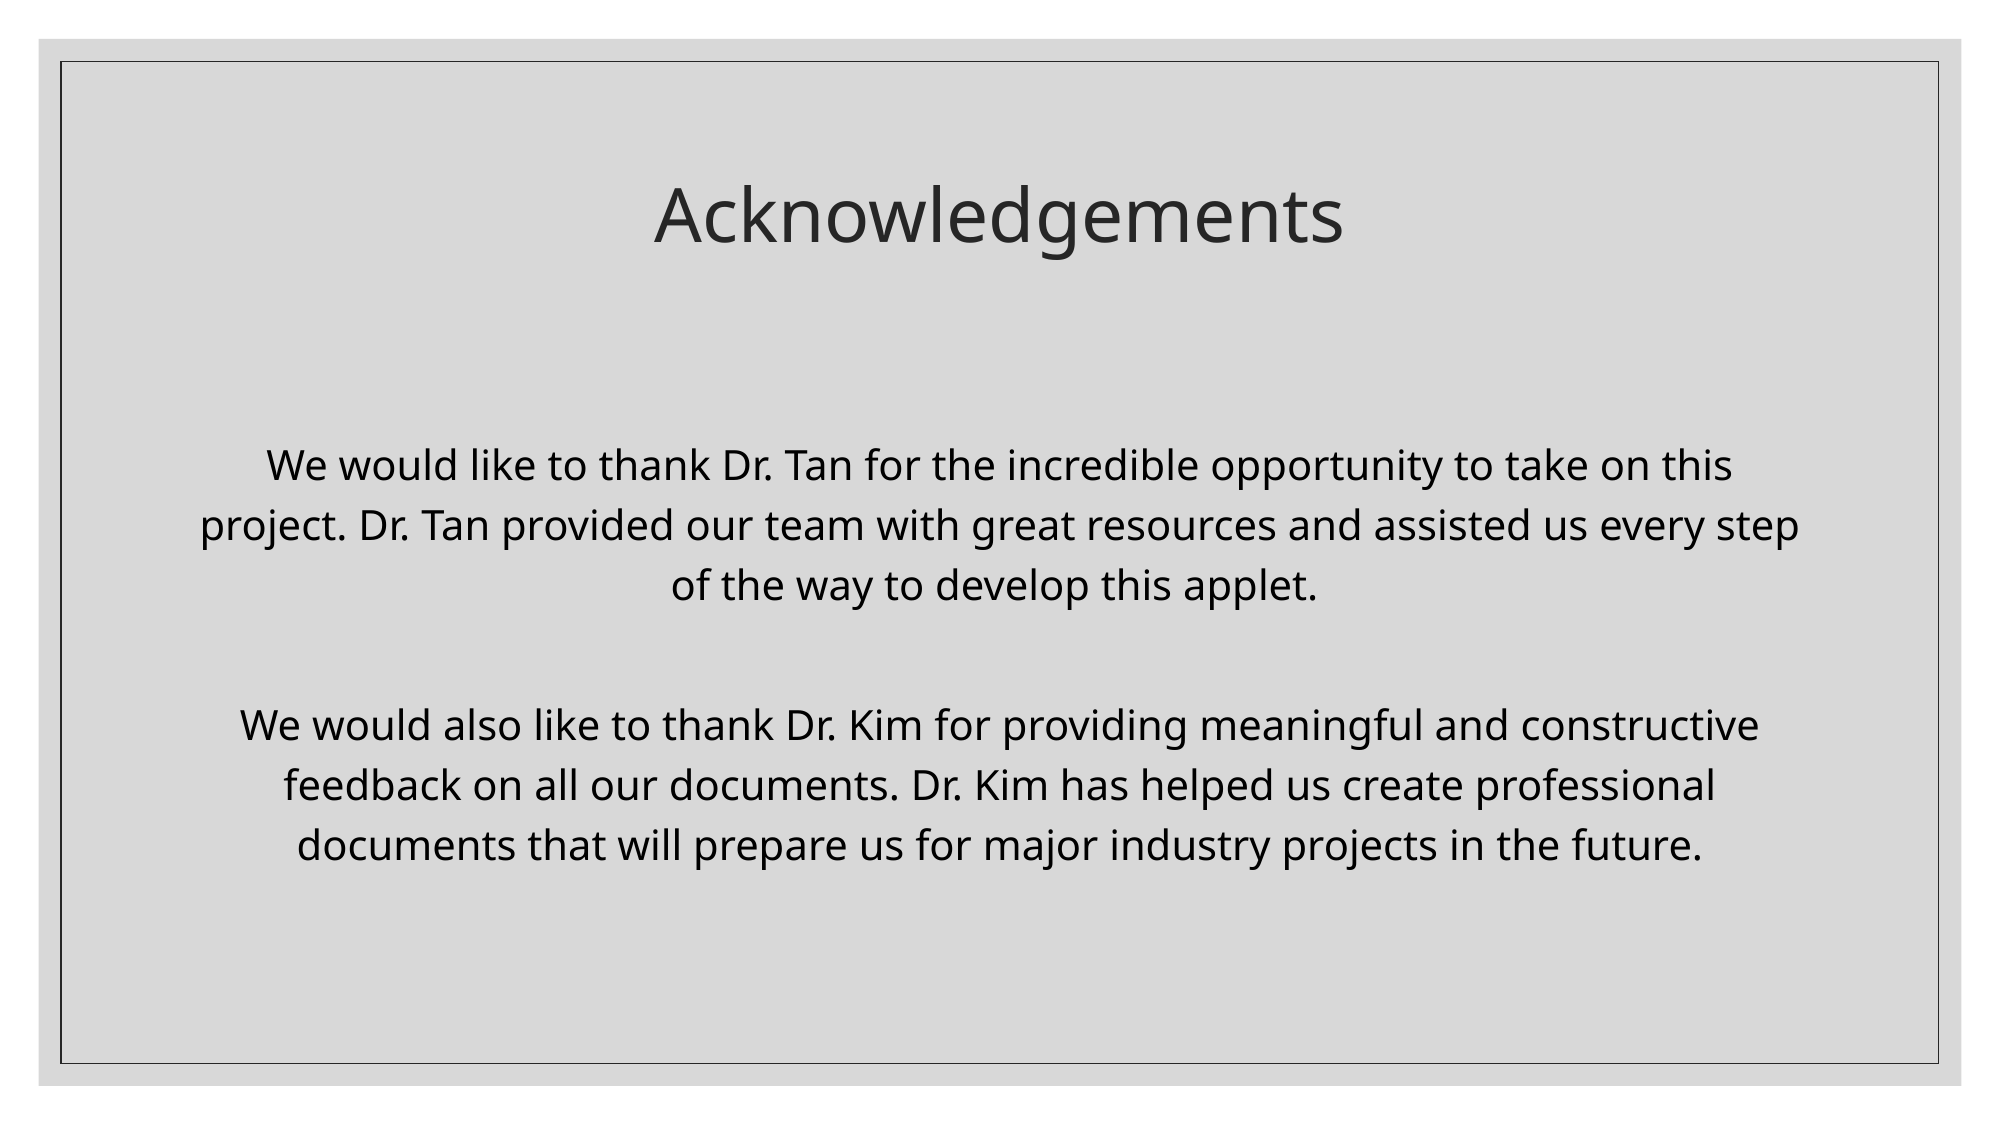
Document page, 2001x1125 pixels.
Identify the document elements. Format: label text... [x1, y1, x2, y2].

list We would like to thank Dr. Tan for the incredible opportunity to take on this project. Dr. Tan provided our team with great resources and assisted us every step of the way to develop this applet. We would also like to thank Dr. Kim for providing meaningful and constructive feedback on all our documents. Dr. Kim has helped us create professional documents that will prepare us for major industry projects in the future. [174, 421, 1825, 910]
title Acknowledgements [174, 105, 1825, 331]
